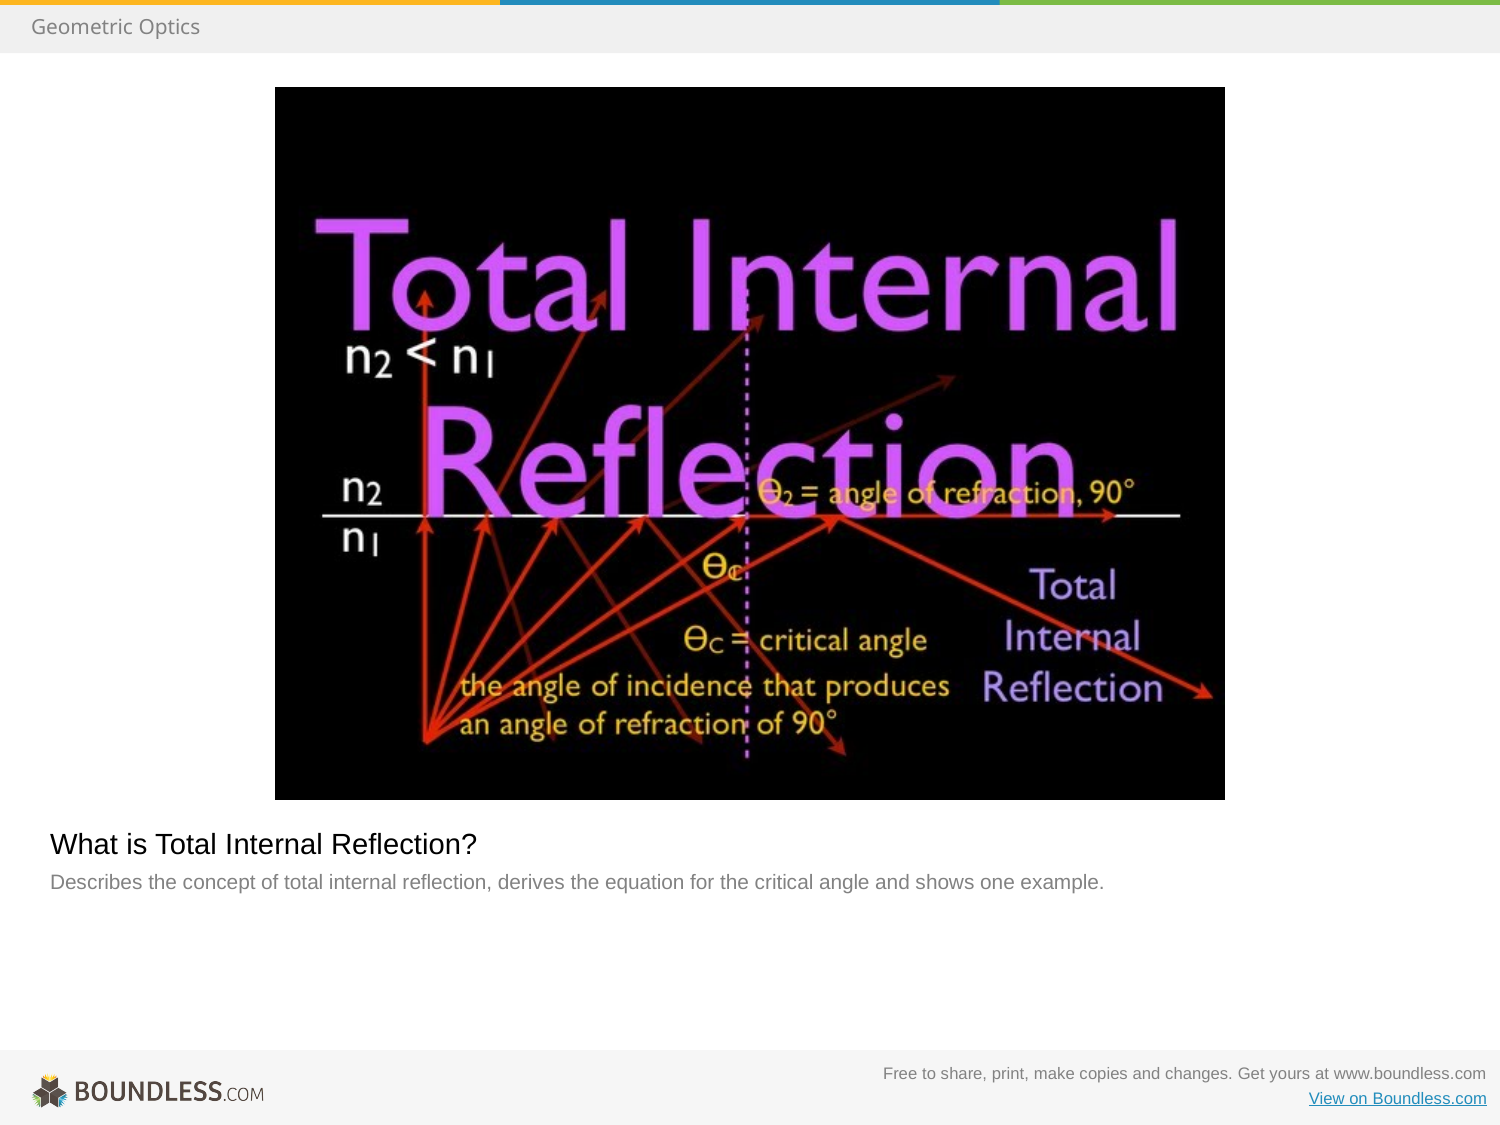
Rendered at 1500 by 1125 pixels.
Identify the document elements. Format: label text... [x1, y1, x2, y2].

text_box [0, 1050, 1500, 1125]
picture [274, 87, 1226, 801]
list What is Total Internal Reflection? Describes the concept of total internal reflection, derives the equation for the critical angle and shows one example. [50, 825, 1450, 1038]
text_box Free to share, print, make copies and changes. Get yours at www.boundless.com [649, 1062, 1488, 1087]
text_box View on Boundless.com [274, 1087, 1488, 1125]
text_box Geometric Optics [31, 13, 1475, 38]
picture [30, 1072, 265, 1109]
text_box [0, 2, 1500, 54]
